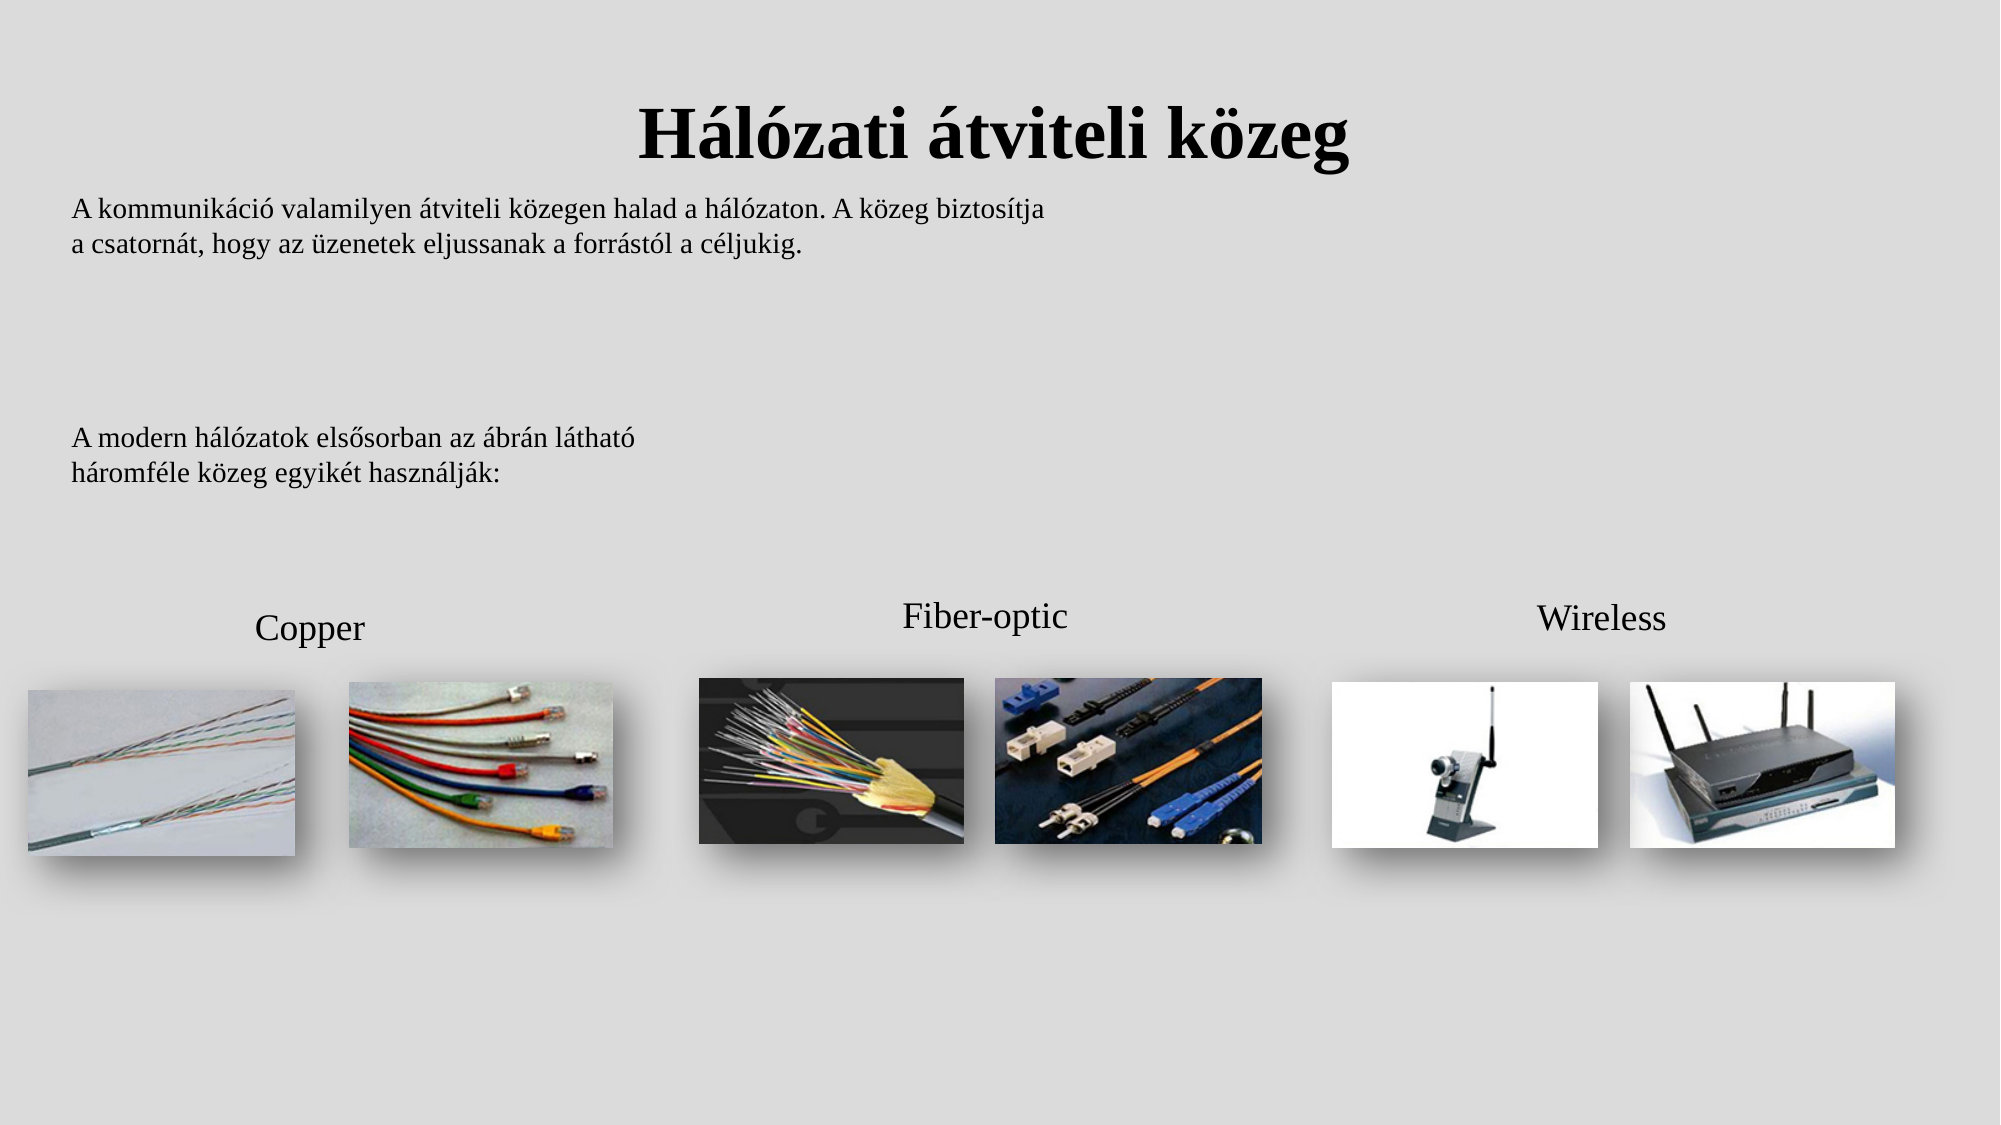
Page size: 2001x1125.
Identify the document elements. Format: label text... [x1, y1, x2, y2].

picture [1630, 682, 1895, 848]
text_box Wireless [1522, 585, 1739, 645]
text_box A modern hálózatok elsősorban az ábrán látható háromféle közeg egyikét használják: [56, 410, 687, 496]
picture [1332, 682, 1598, 848]
text_box Hálózati átviteli közeg [624, 76, 1772, 181]
picture [995, 678, 1262, 844]
text_box Copper [240, 595, 722, 656]
text_box A kommunikáció valamilyen átviteli közegen halad a hálózaton. A közeg biztosítja a csatornát, hogy az üzenetek eljussanak a forrástól a céljukig. [56, 182, 1074, 267]
picture [349, 682, 613, 848]
picture [28, 690, 295, 856]
text_box Fiber-optic [887, 583, 1260, 644]
picture [699, 678, 964, 844]
